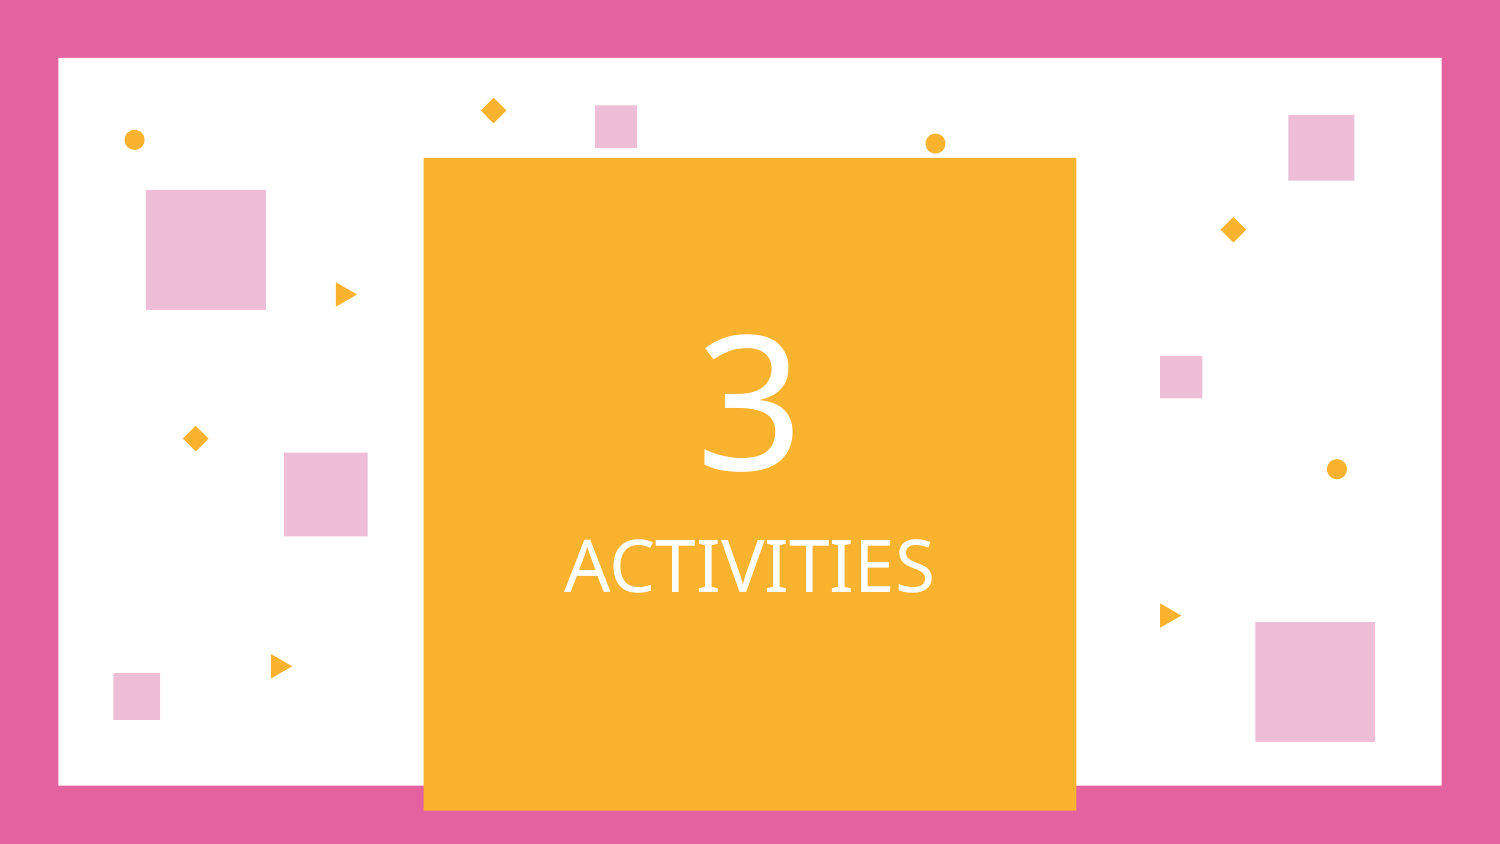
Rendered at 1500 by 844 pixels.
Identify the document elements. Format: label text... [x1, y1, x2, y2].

text_box [423, 157, 1077, 811]
title 3 [618, 294, 882, 497]
title ACTIVITIES [480, 484, 1020, 622]
